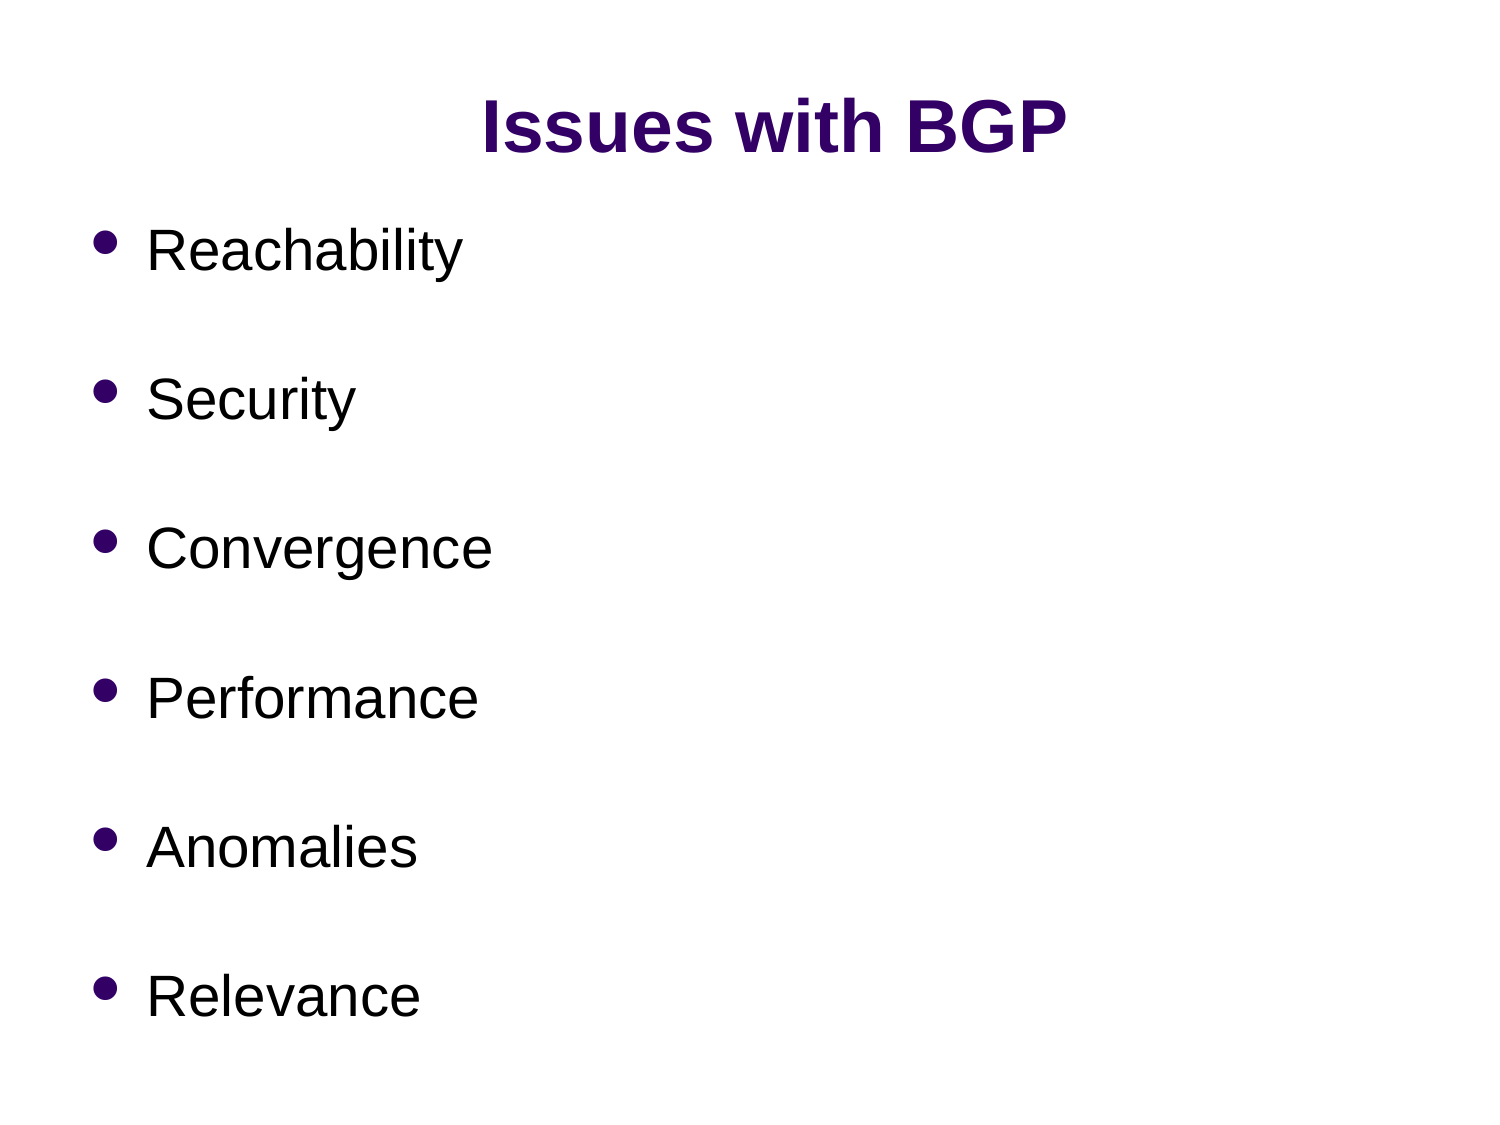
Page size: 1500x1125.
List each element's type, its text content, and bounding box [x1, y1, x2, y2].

title Issues with BGP [50, 62, 1500, 175]
list Reachability Security Convergence Performance Anomalies Relevance [75, 212, 1475, 1006]
